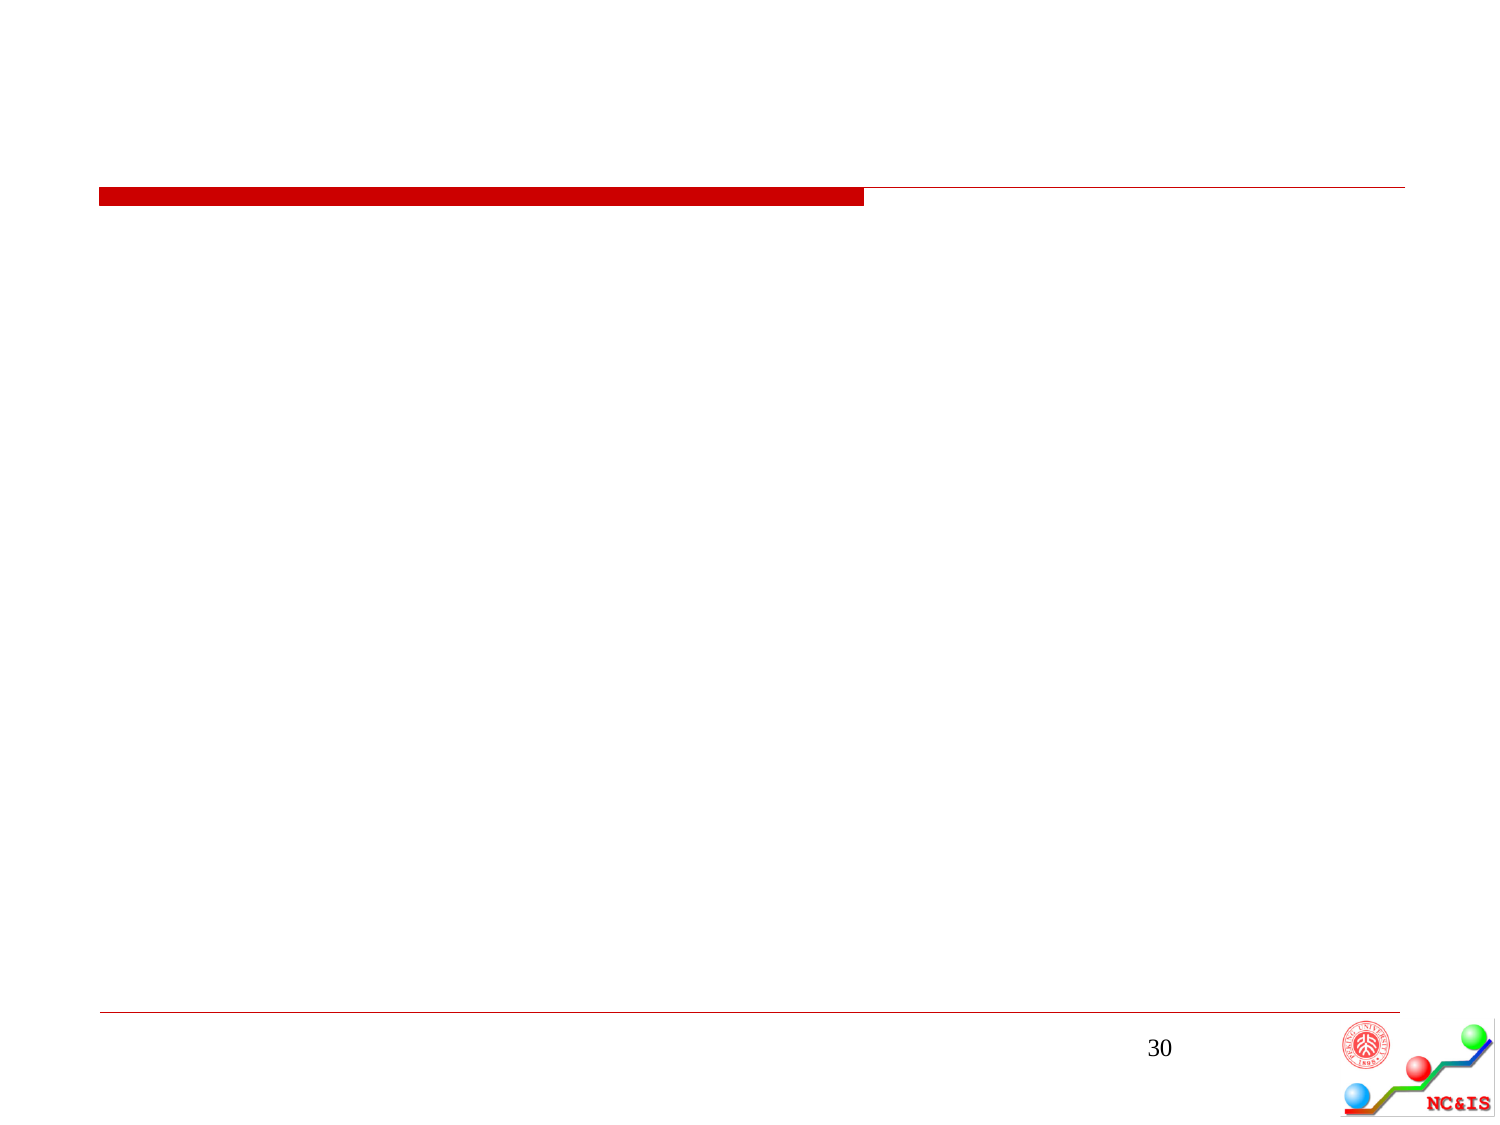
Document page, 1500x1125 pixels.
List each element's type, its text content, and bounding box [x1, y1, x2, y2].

picture [1340, 1018, 1495, 1117]
slide_number 30 [937, 1024, 1188, 1103]
